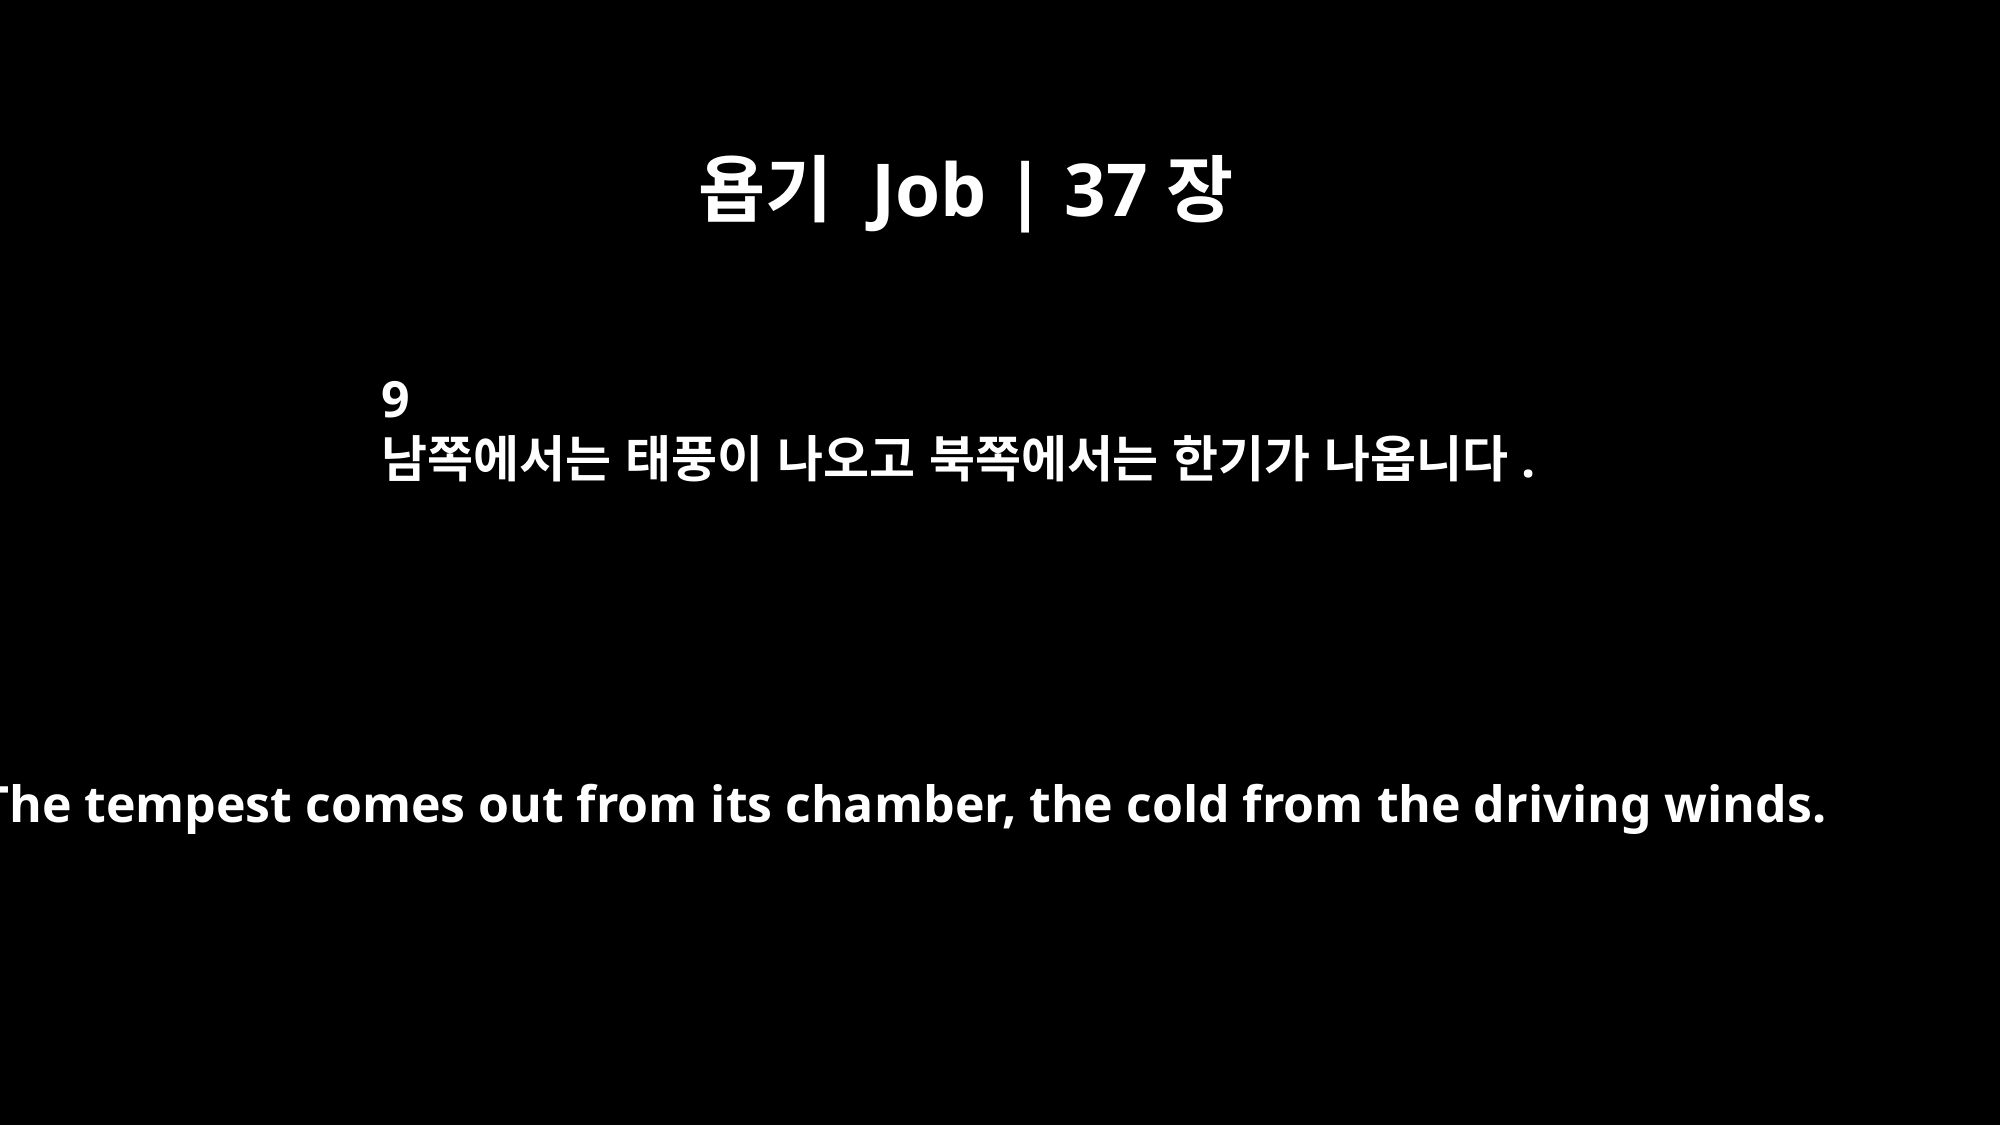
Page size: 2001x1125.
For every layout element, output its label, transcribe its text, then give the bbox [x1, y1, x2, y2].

text_box 욥기 Job | 37장 [683, 136, 1249, 239]
text_box 9 남쪽에서는 태풍이 나오고 북쪽에서는 한기가 나옵니다. [366, 359, 1551, 495]
text_box The tempest comes out from its chamber, the cold from the driving winds. [0, 764, 1842, 840]
